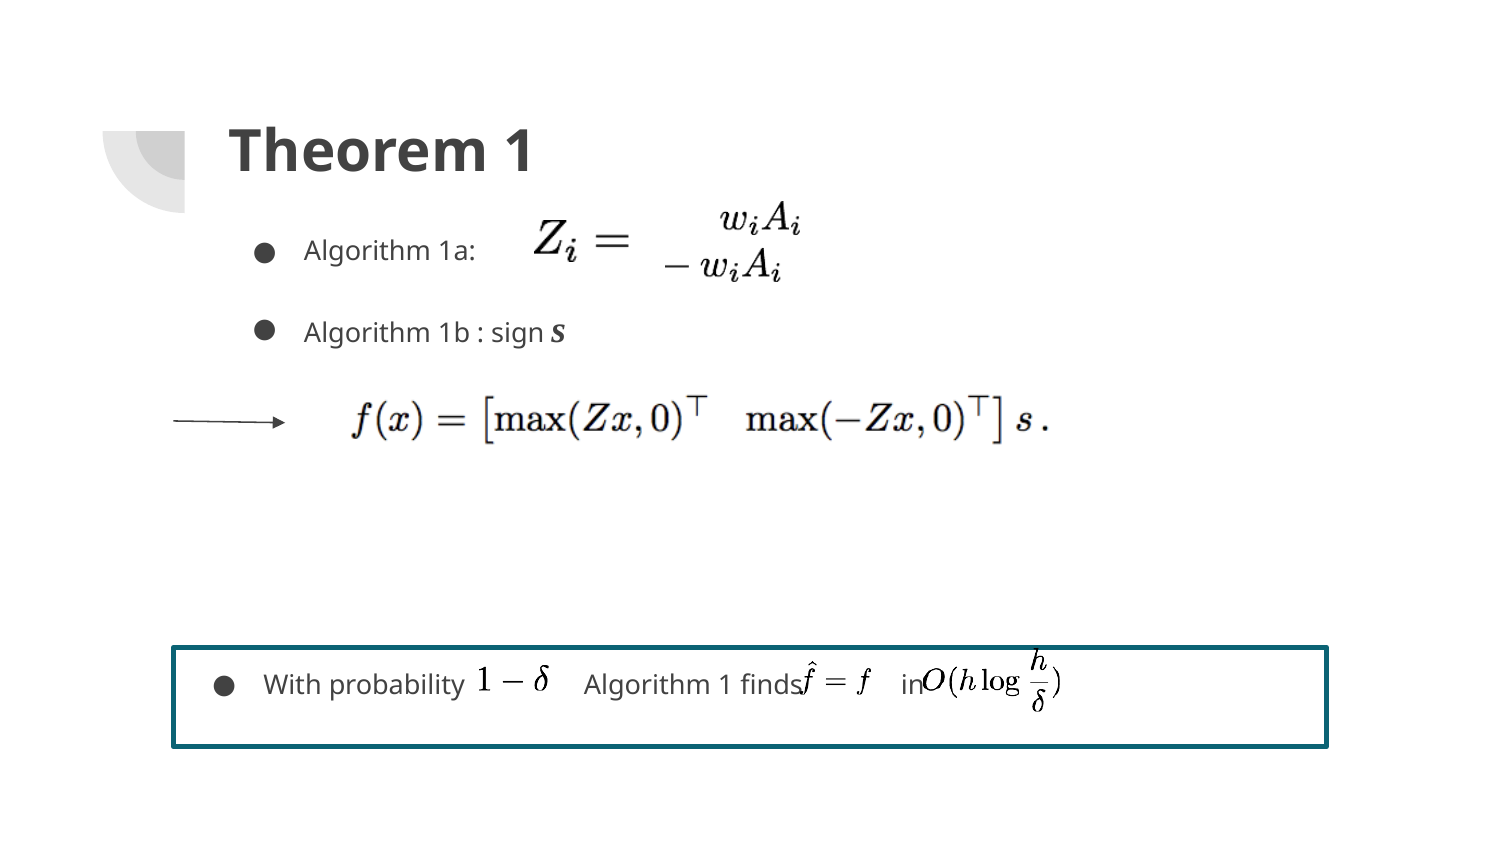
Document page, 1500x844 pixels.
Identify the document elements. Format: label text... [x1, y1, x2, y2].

list With probability Algorithm 1 finds in [173, 647, 1327, 747]
picture [923, 646, 1060, 712]
picture [533, 220, 630, 263]
picture [664, 199, 801, 283]
picture [800, 659, 871, 696]
picture [314, 357, 1082, 487]
list Algorithm 1a: Algorithm 1b : sign s [213, 213, 1368, 631]
picture [478, 664, 549, 691]
title Theorem 1 [213, 98, 1368, 213]
